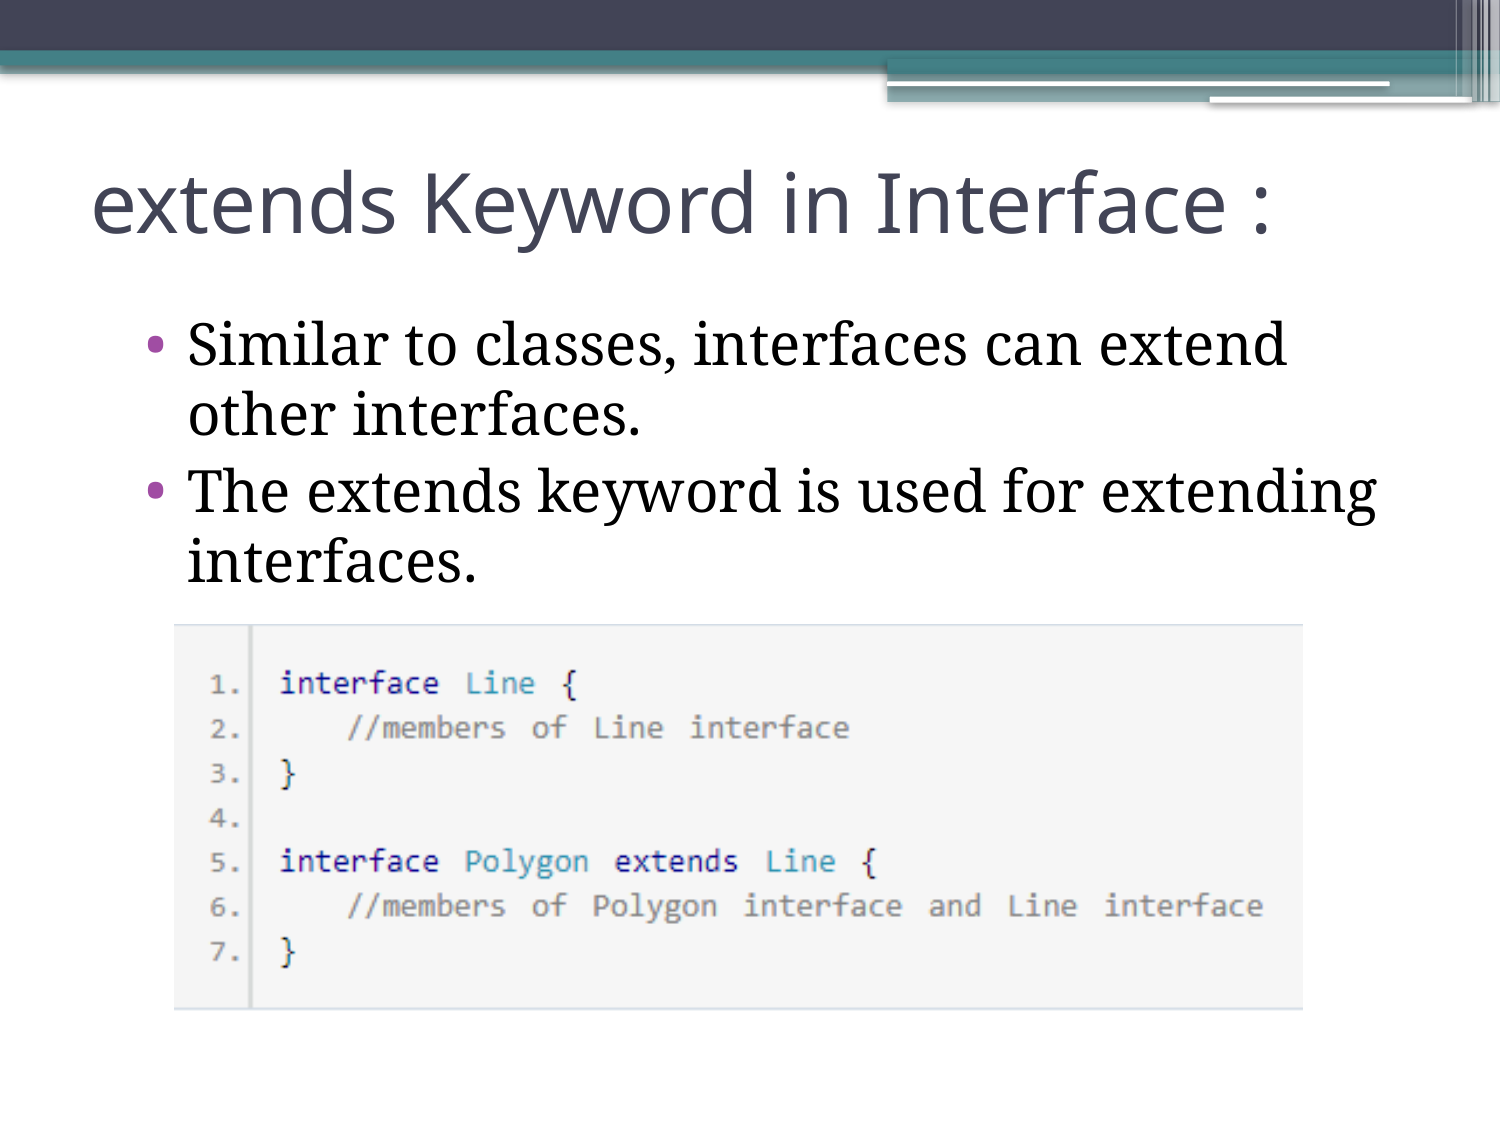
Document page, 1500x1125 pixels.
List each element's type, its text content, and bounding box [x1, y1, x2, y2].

title extends Keyword in Interface : [74, 112, 1426, 288]
text_box Similar to classes, interfaces can extend other interfaces. The extends keyword is used for extending interfaces. [112, 299, 1463, 663]
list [174, 624, 1303, 1013]
